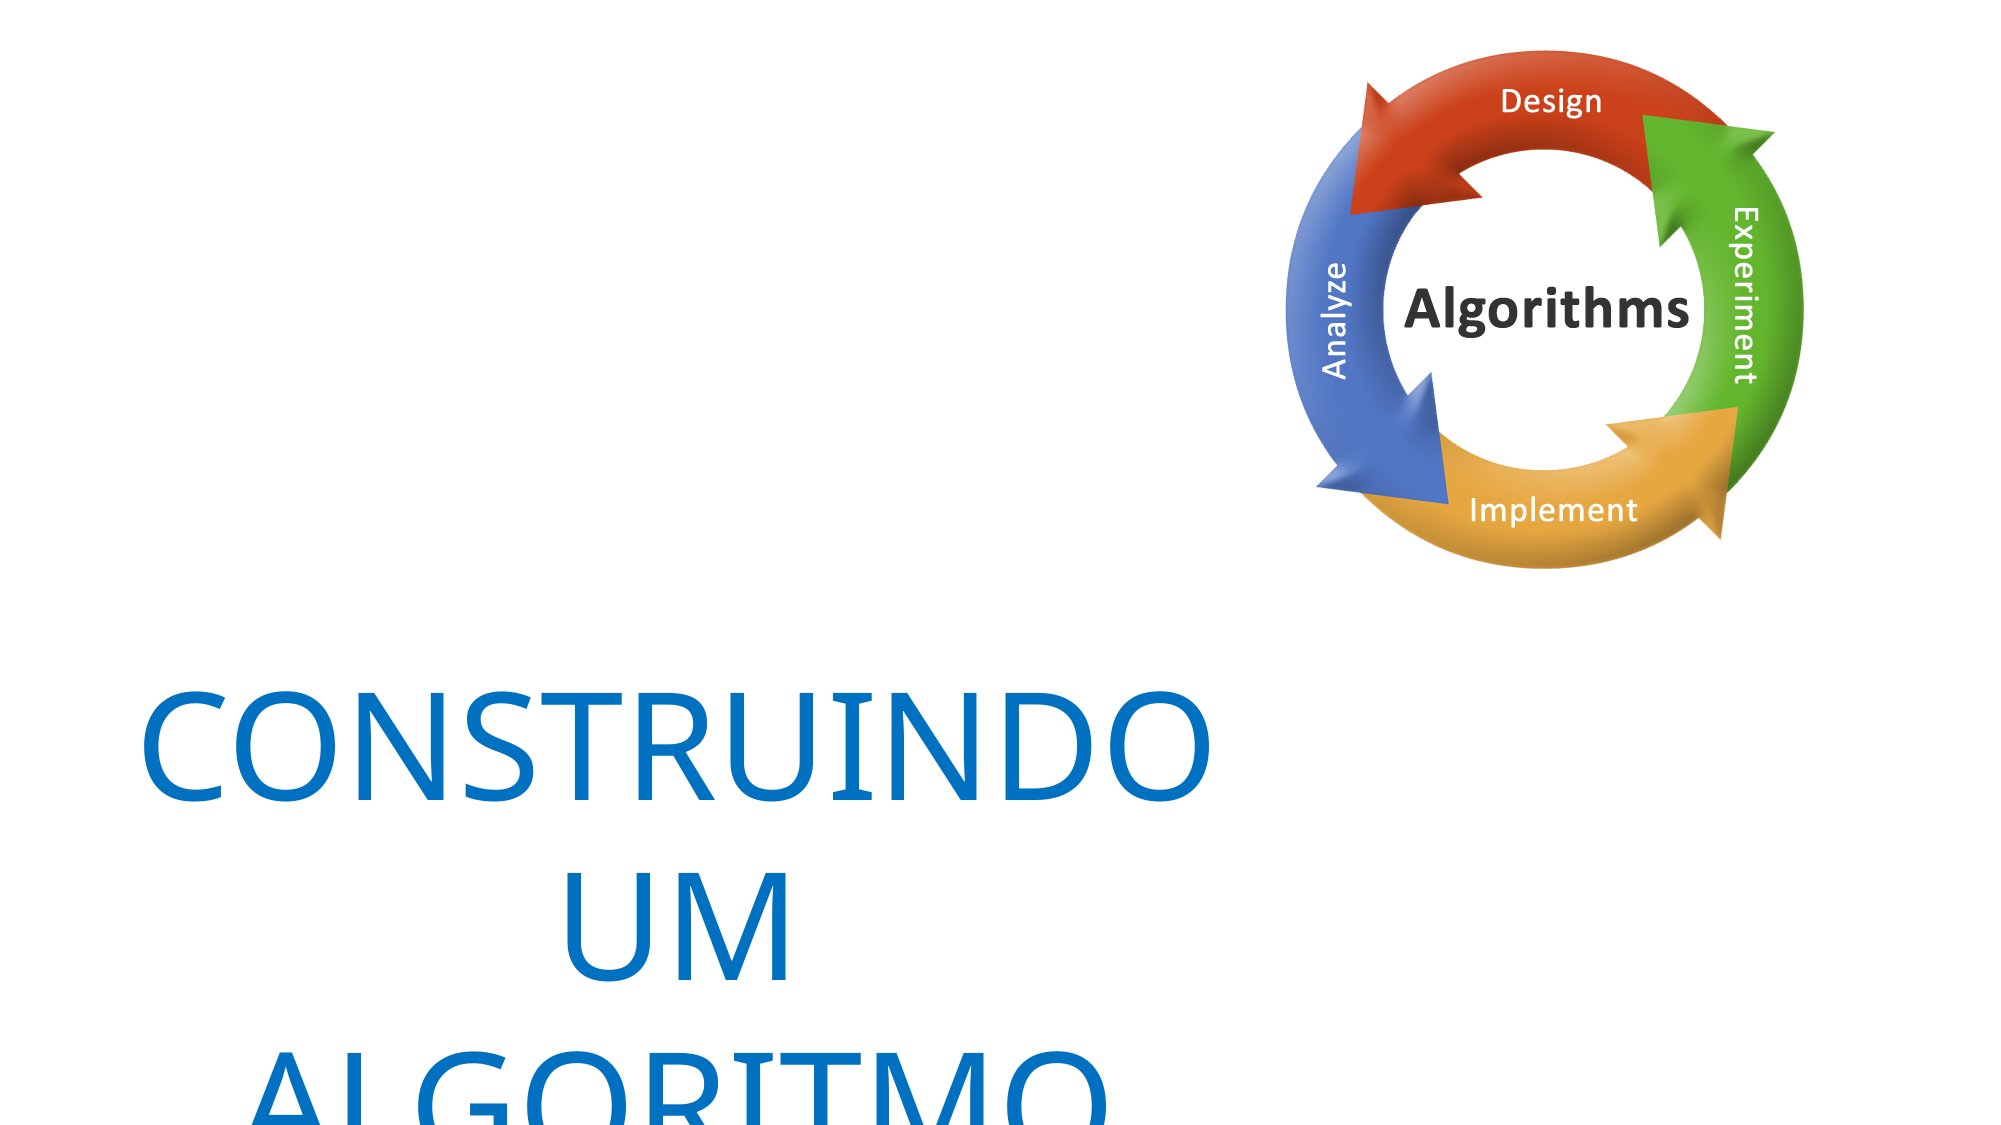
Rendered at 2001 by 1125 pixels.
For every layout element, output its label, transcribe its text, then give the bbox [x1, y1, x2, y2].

text_box CONSTRUINDO UM ALGORITMO [26, 643, 1328, 1125]
picture [1273, 41, 1815, 576]
